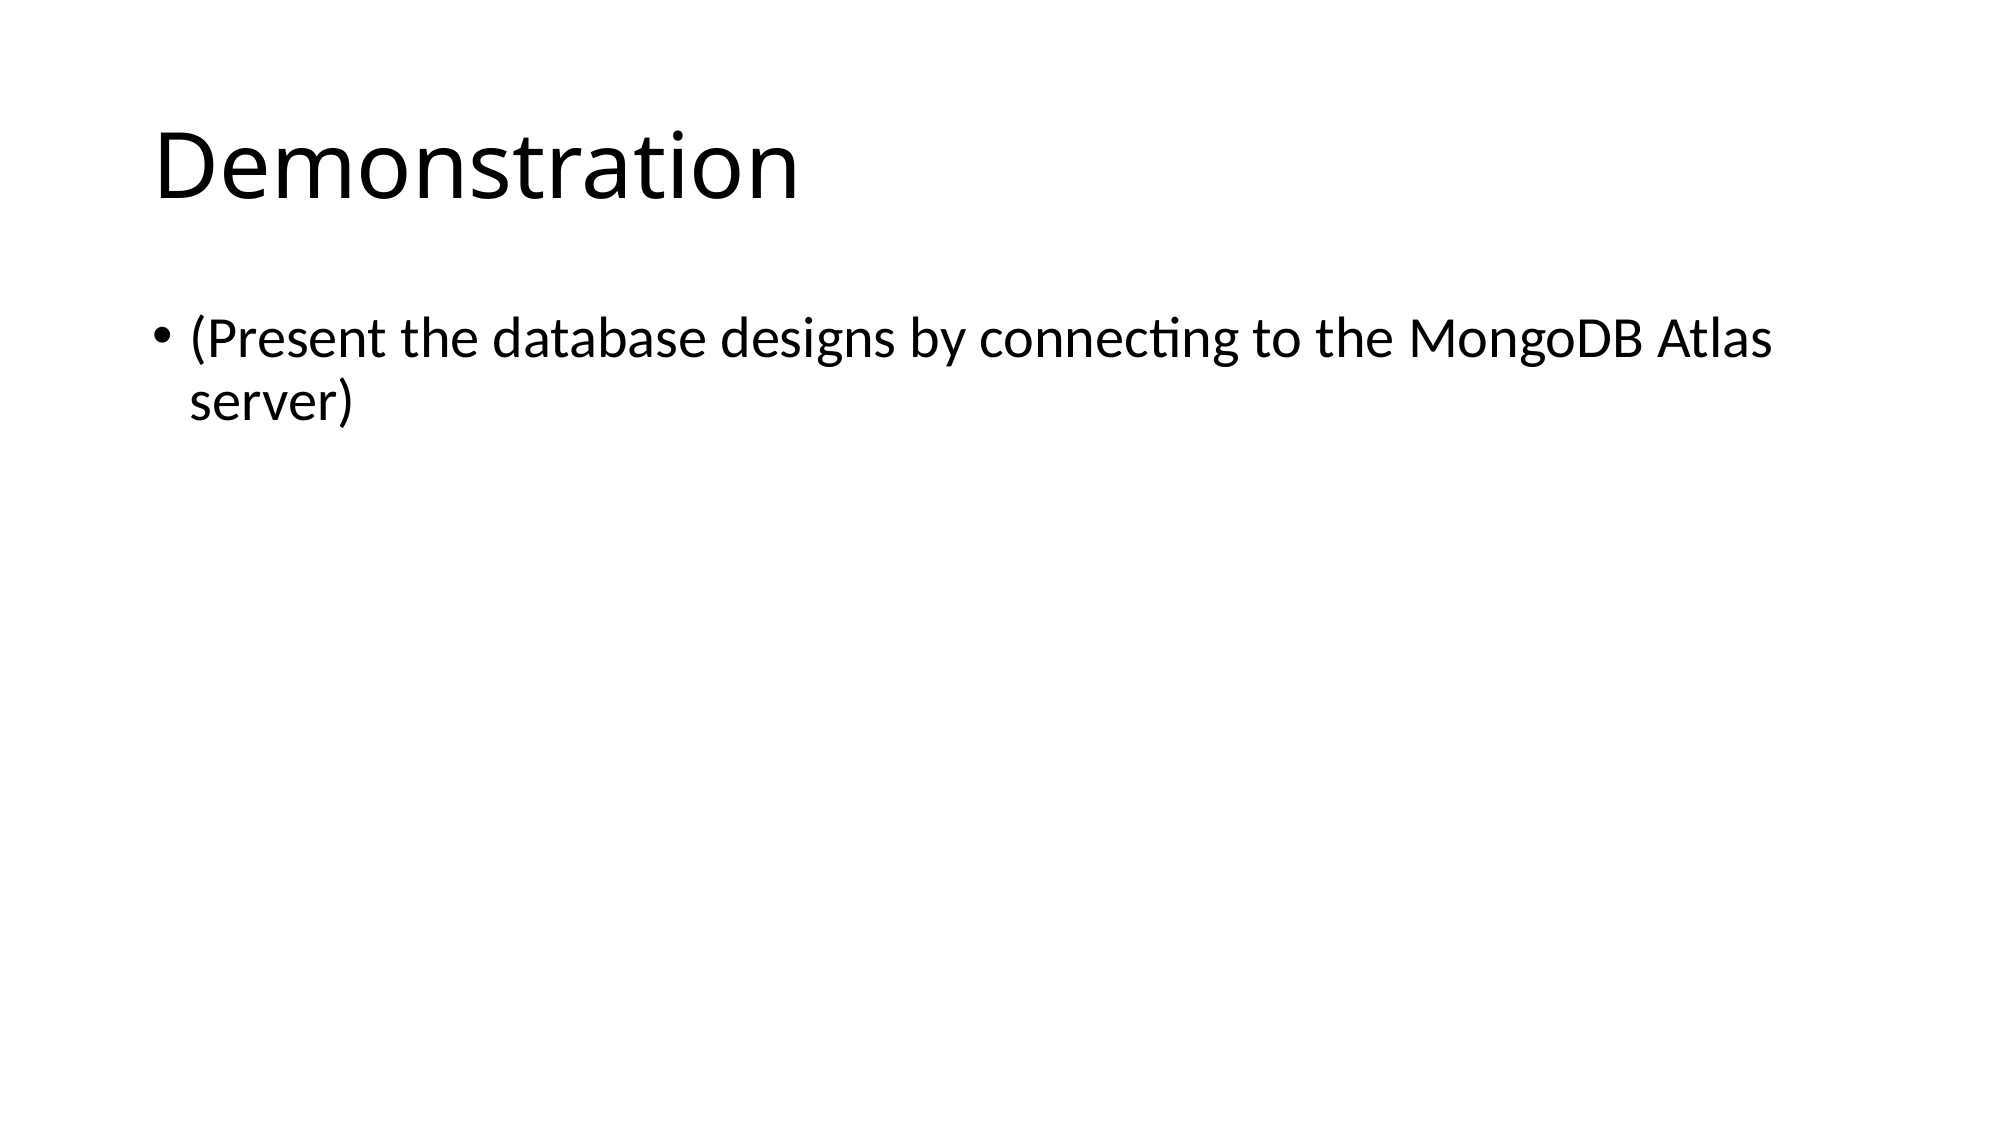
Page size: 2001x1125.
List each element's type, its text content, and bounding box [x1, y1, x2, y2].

title Demonstration [137, 59, 1863, 278]
list (Present the database designs by connecting to the MongoDB Atlas server) [137, 299, 1863, 1014]
